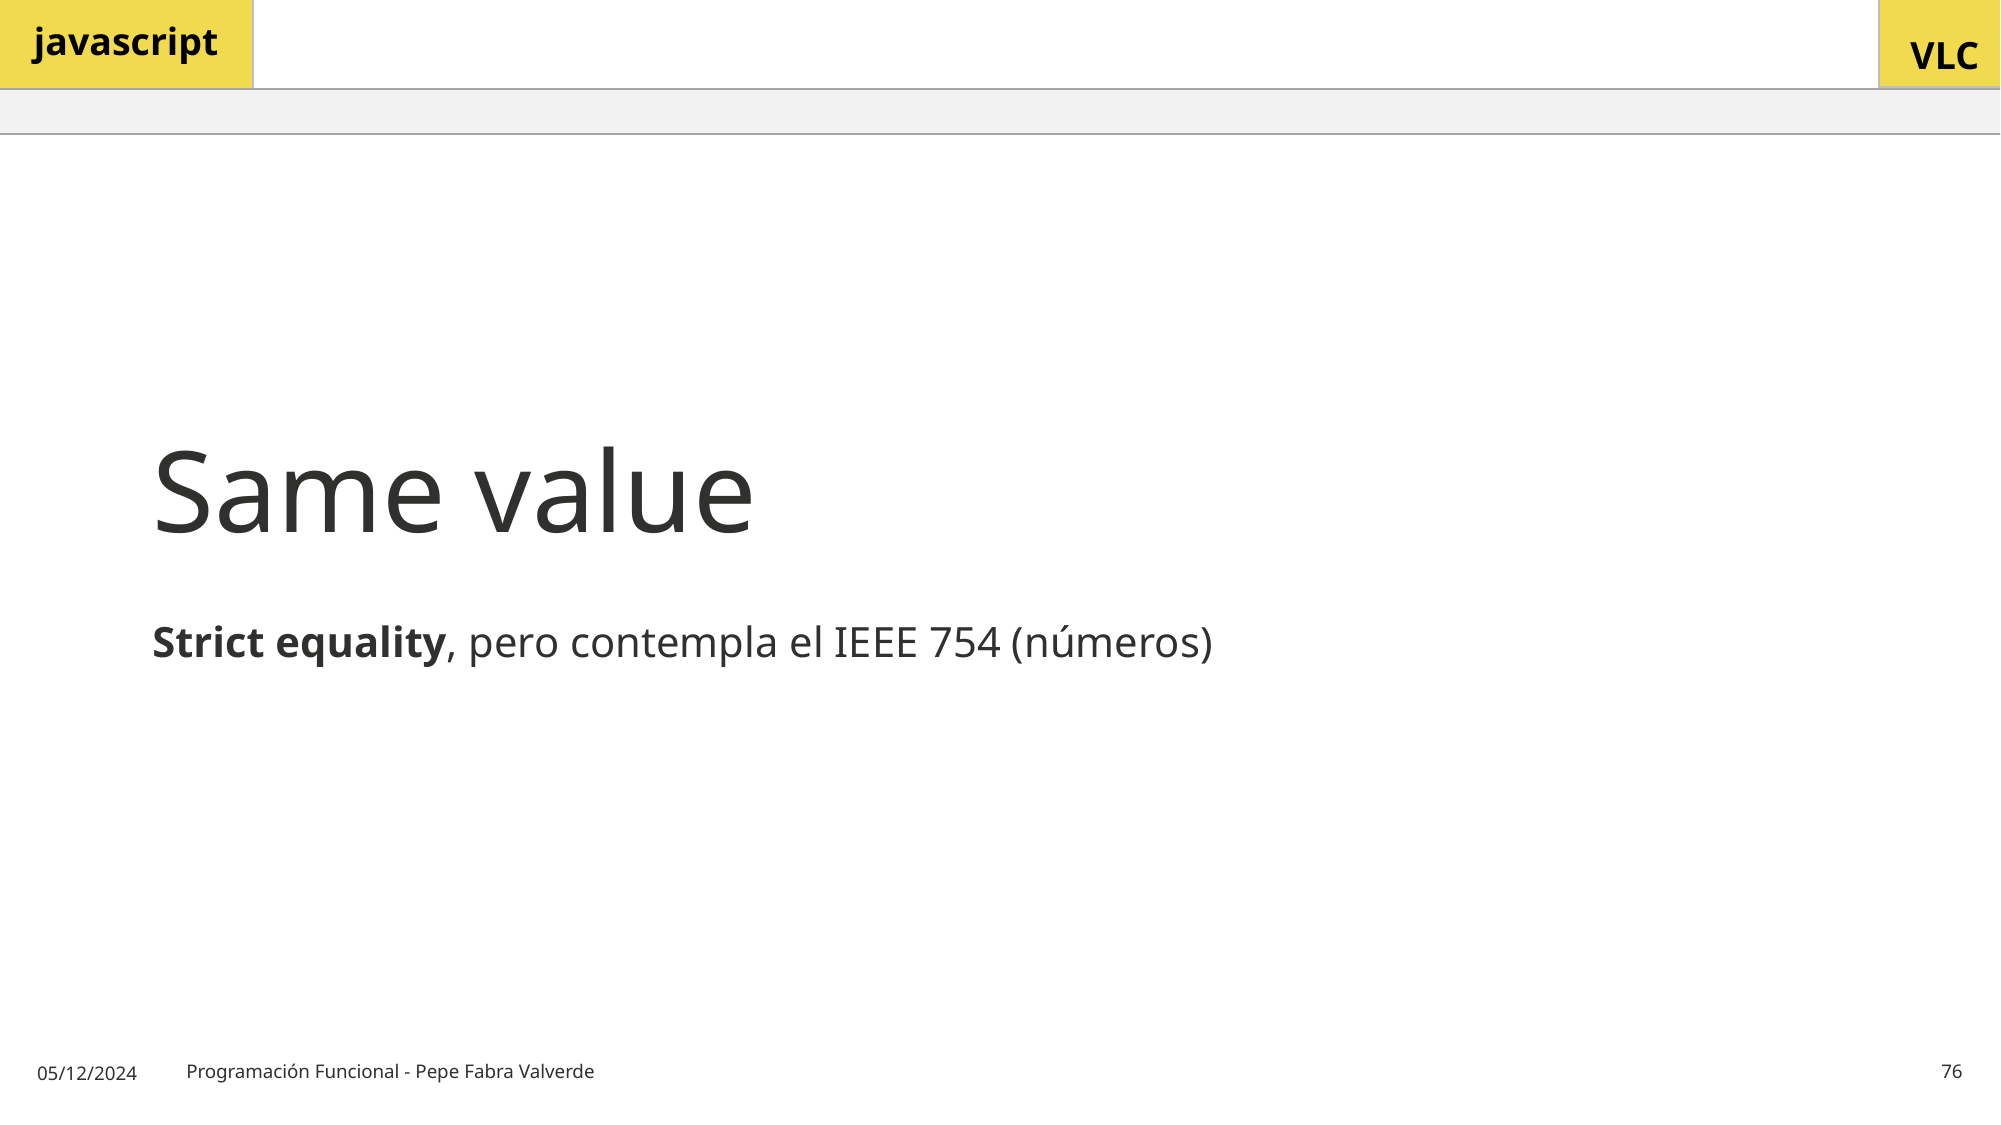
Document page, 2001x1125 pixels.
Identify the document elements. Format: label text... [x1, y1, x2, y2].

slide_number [22, 1042, 166, 1103]
slide_number 76 [1527, 1042, 1978, 1103]
title Same value [137, 345, 1863, 563]
footer Programación Funcional - Pepe Fabra Valverde [171, 1042, 847, 1103]
list Strict equality, pero contempla el IEEE 754 (números) [137, 603, 1863, 694]
